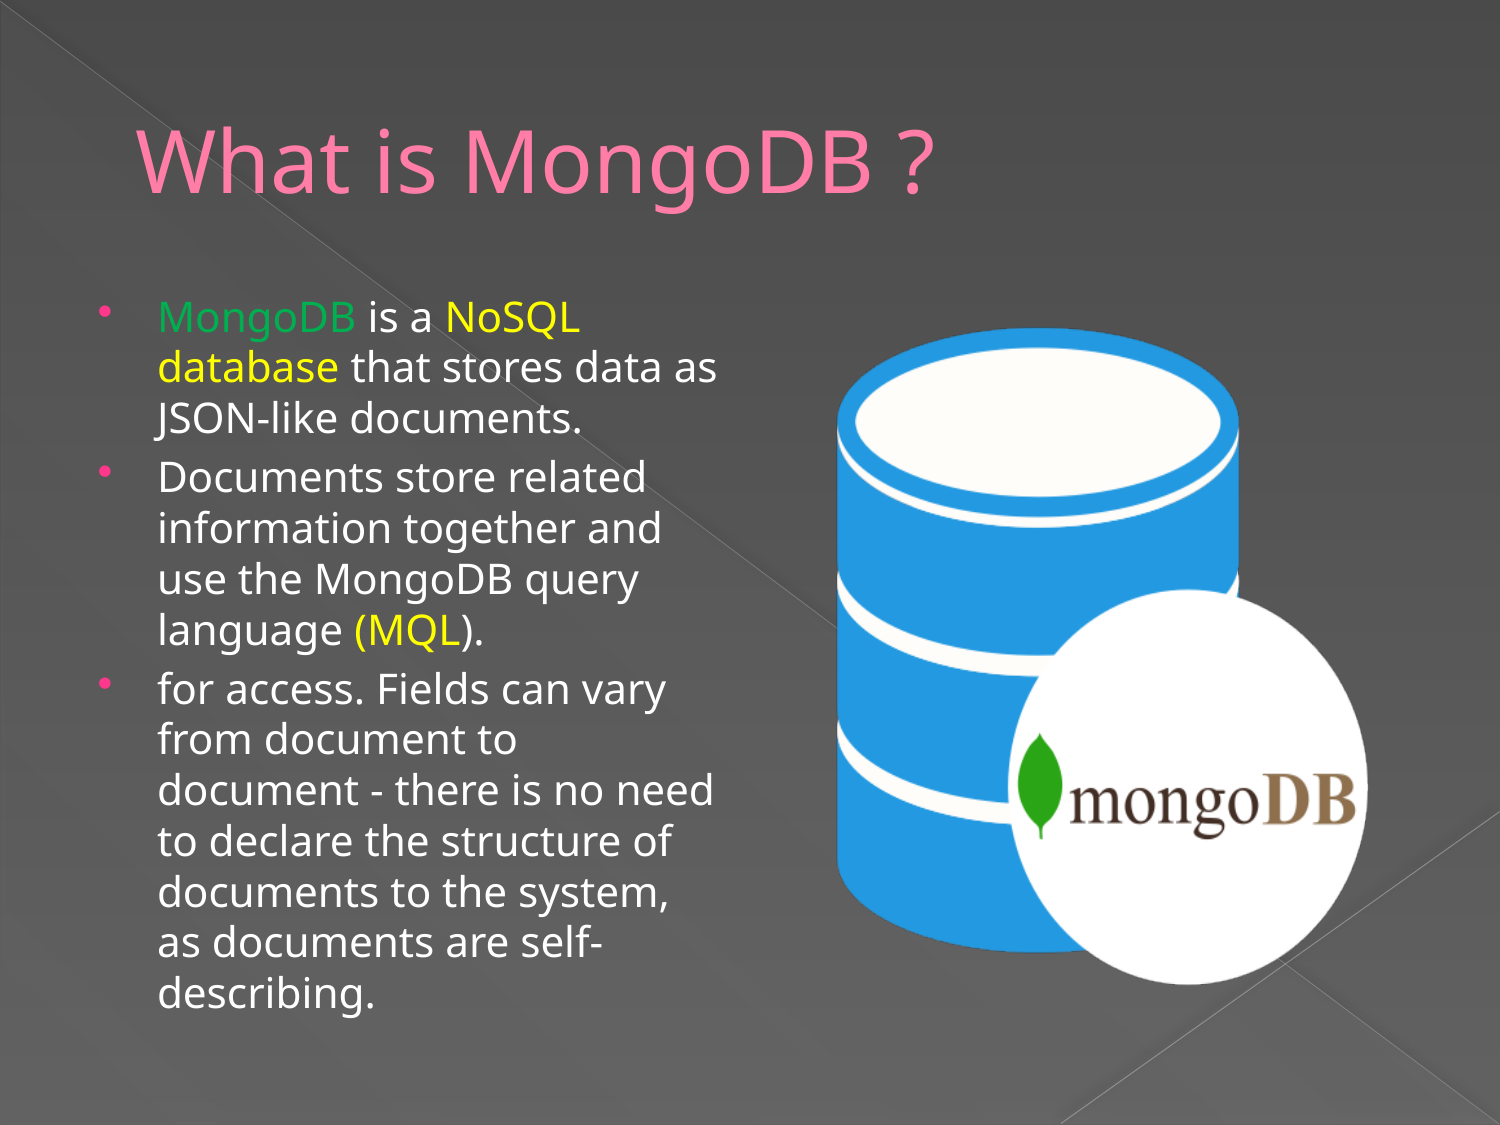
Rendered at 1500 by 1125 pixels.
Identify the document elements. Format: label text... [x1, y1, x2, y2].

title What is MongoDB ? [75, 43, 1425, 274]
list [762, 292, 1426, 1020]
list MongoDB is a NoSQL database that stores data as JSON-like documents. Documents store related information together and use the MongoDB query language (MQL). for access. Fields can vary from document to document - there is no need to declare the structure of documents to the system, as documents are self-describing. [75, 282, 738, 1025]
